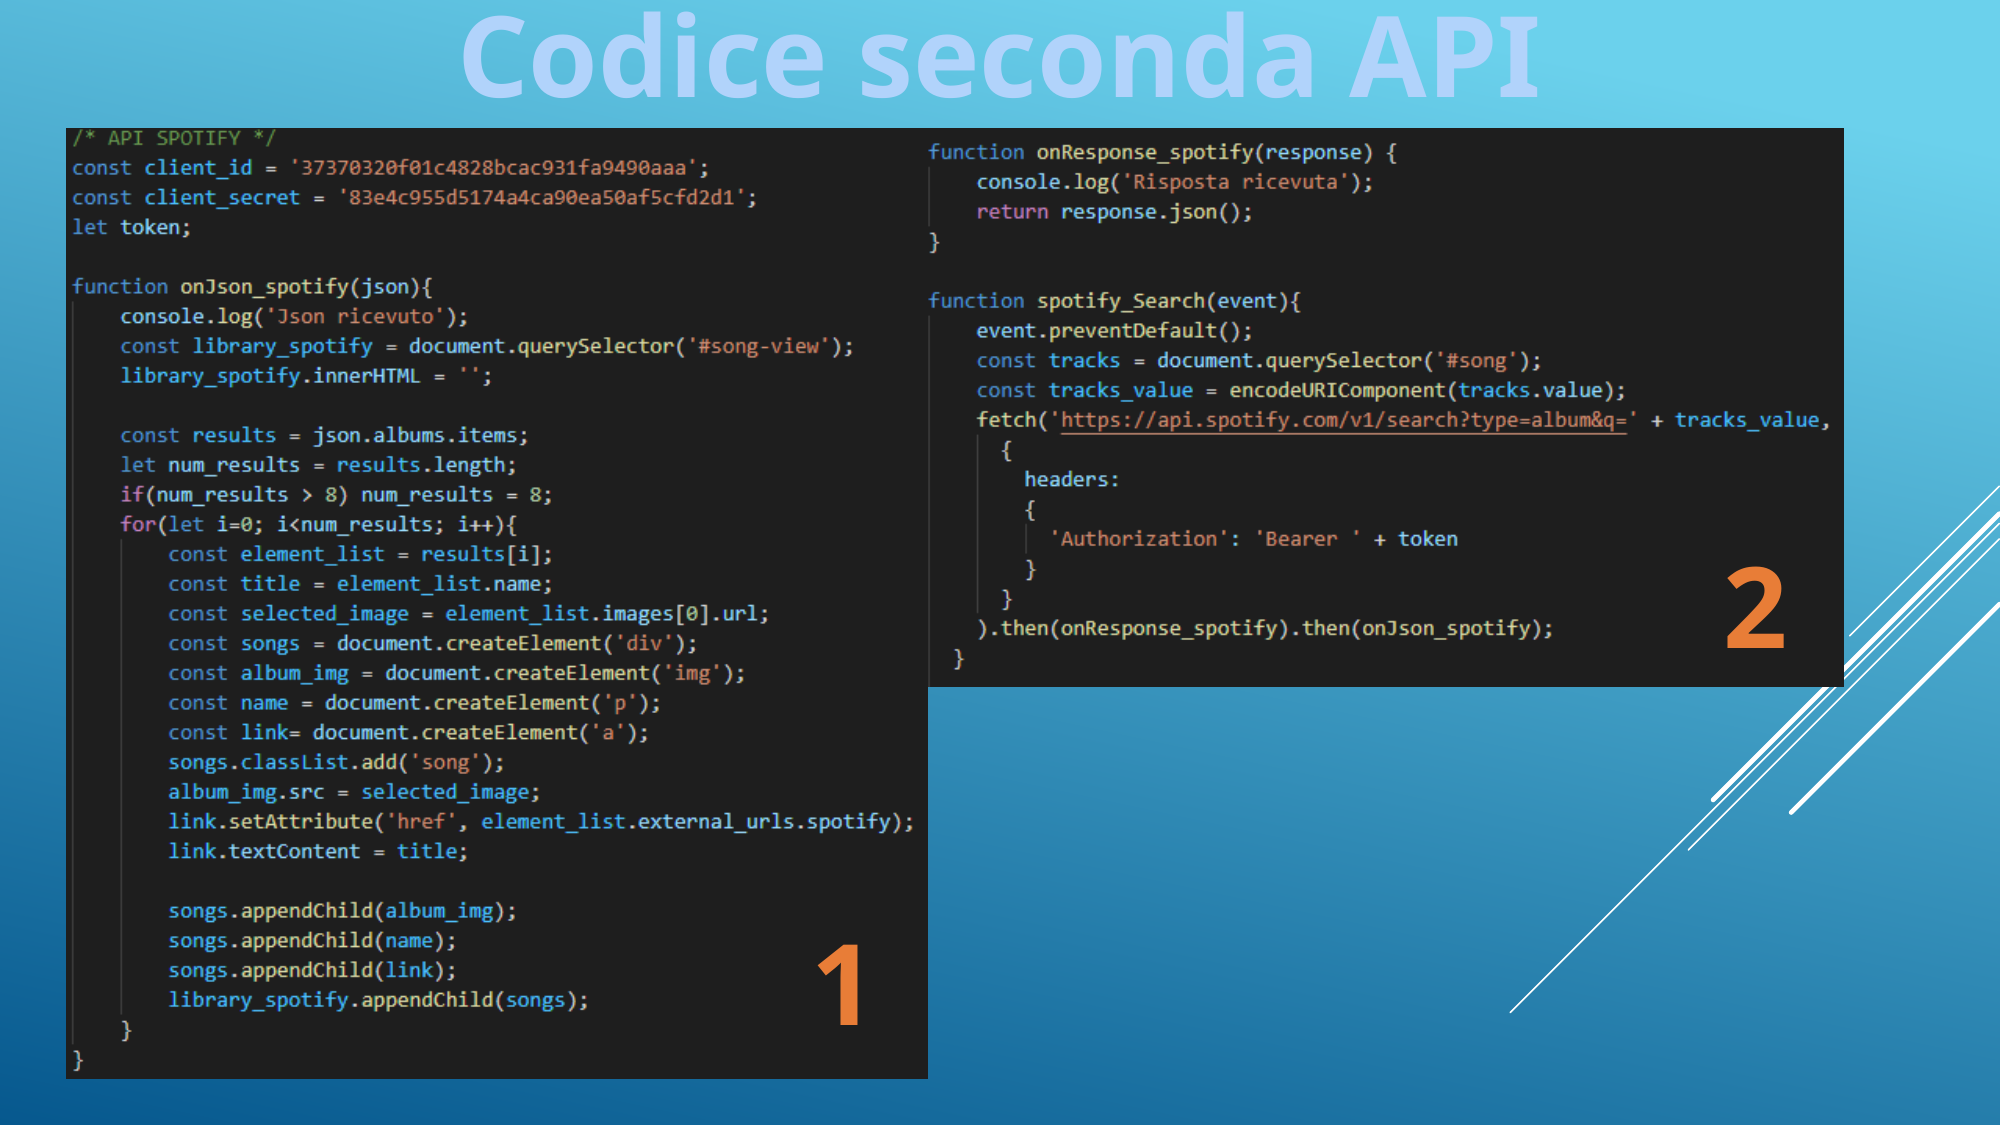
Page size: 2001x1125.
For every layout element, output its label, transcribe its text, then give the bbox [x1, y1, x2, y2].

text_box Codice seconda API [442, 0, 1558, 128]
picture [66, 128, 1844, 1080]
